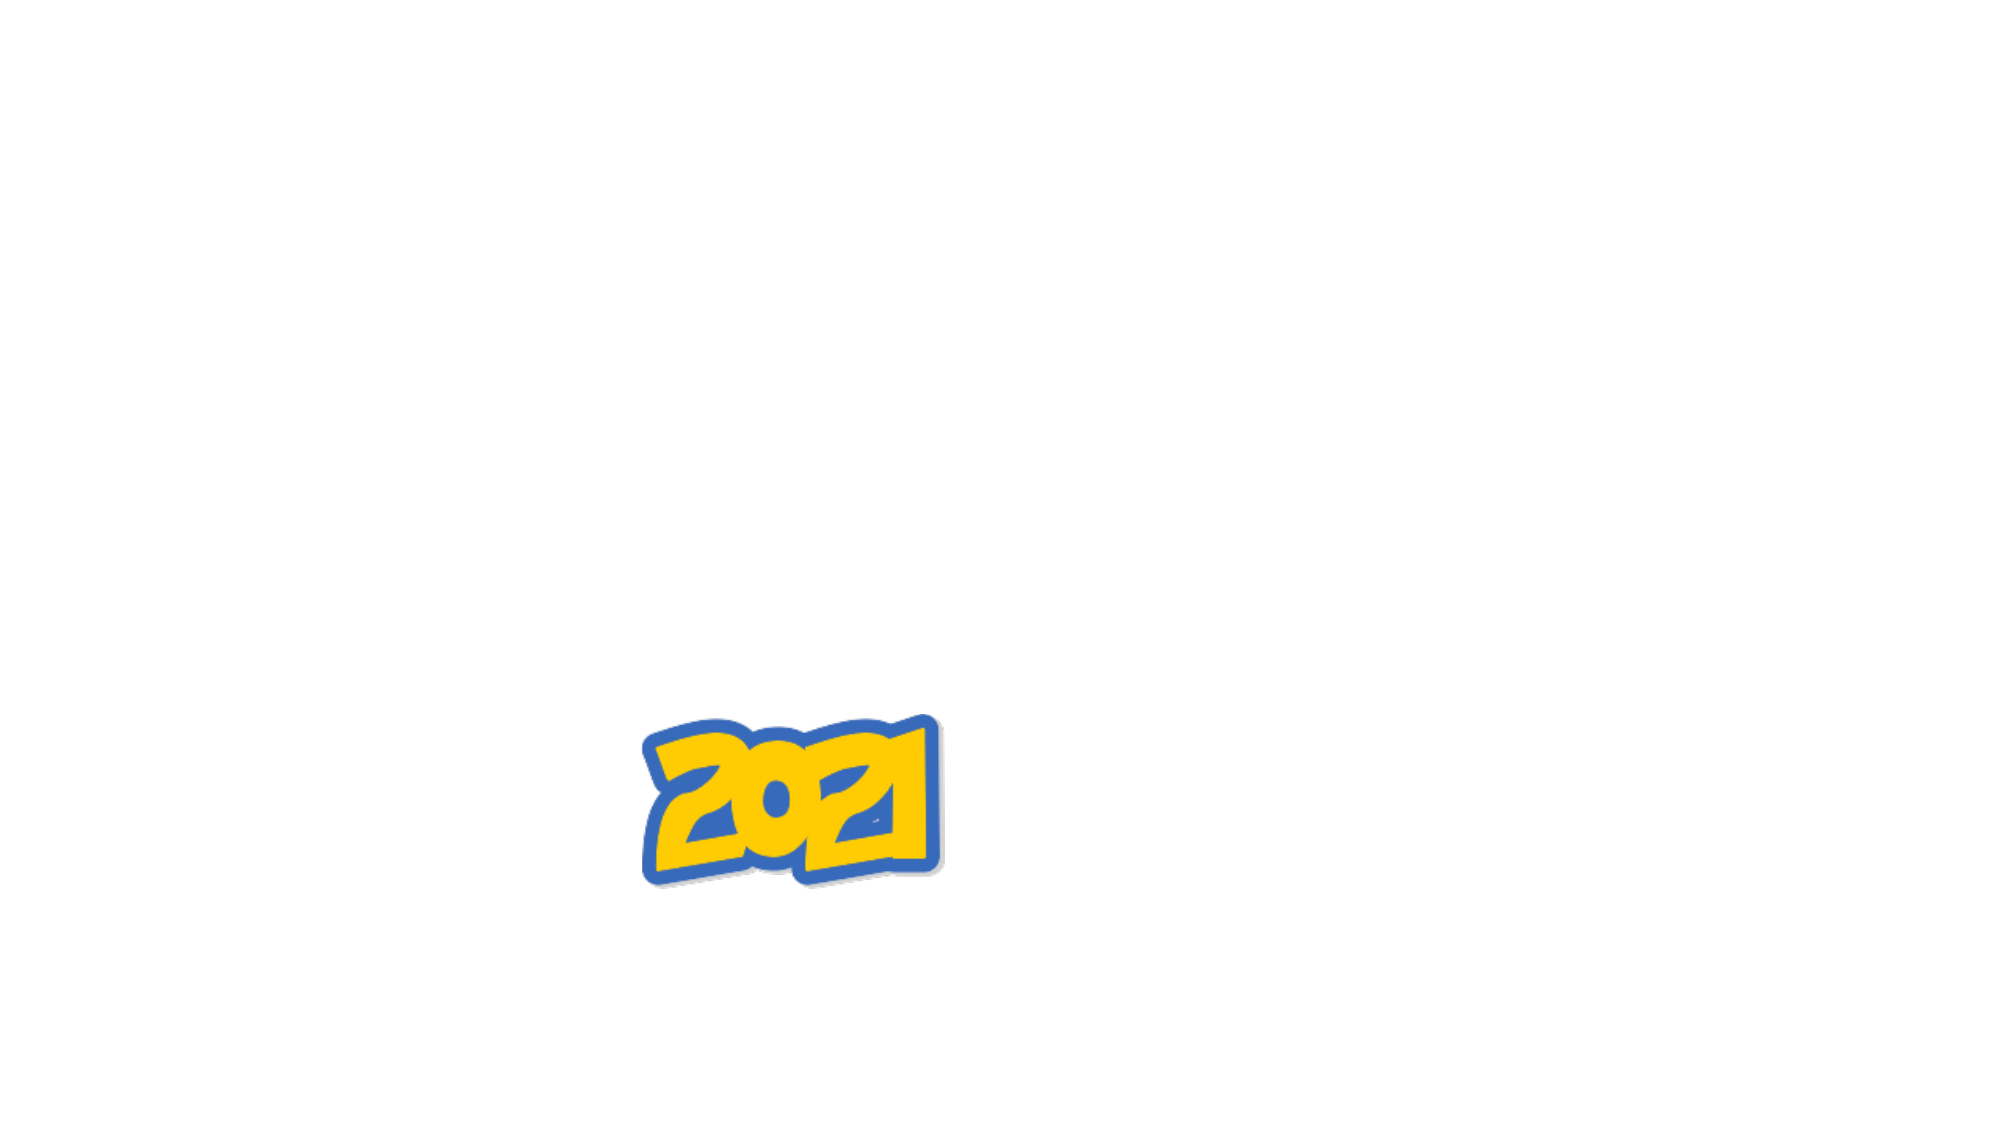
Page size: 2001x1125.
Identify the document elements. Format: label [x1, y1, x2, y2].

picture [641, 714, 945, 889]
